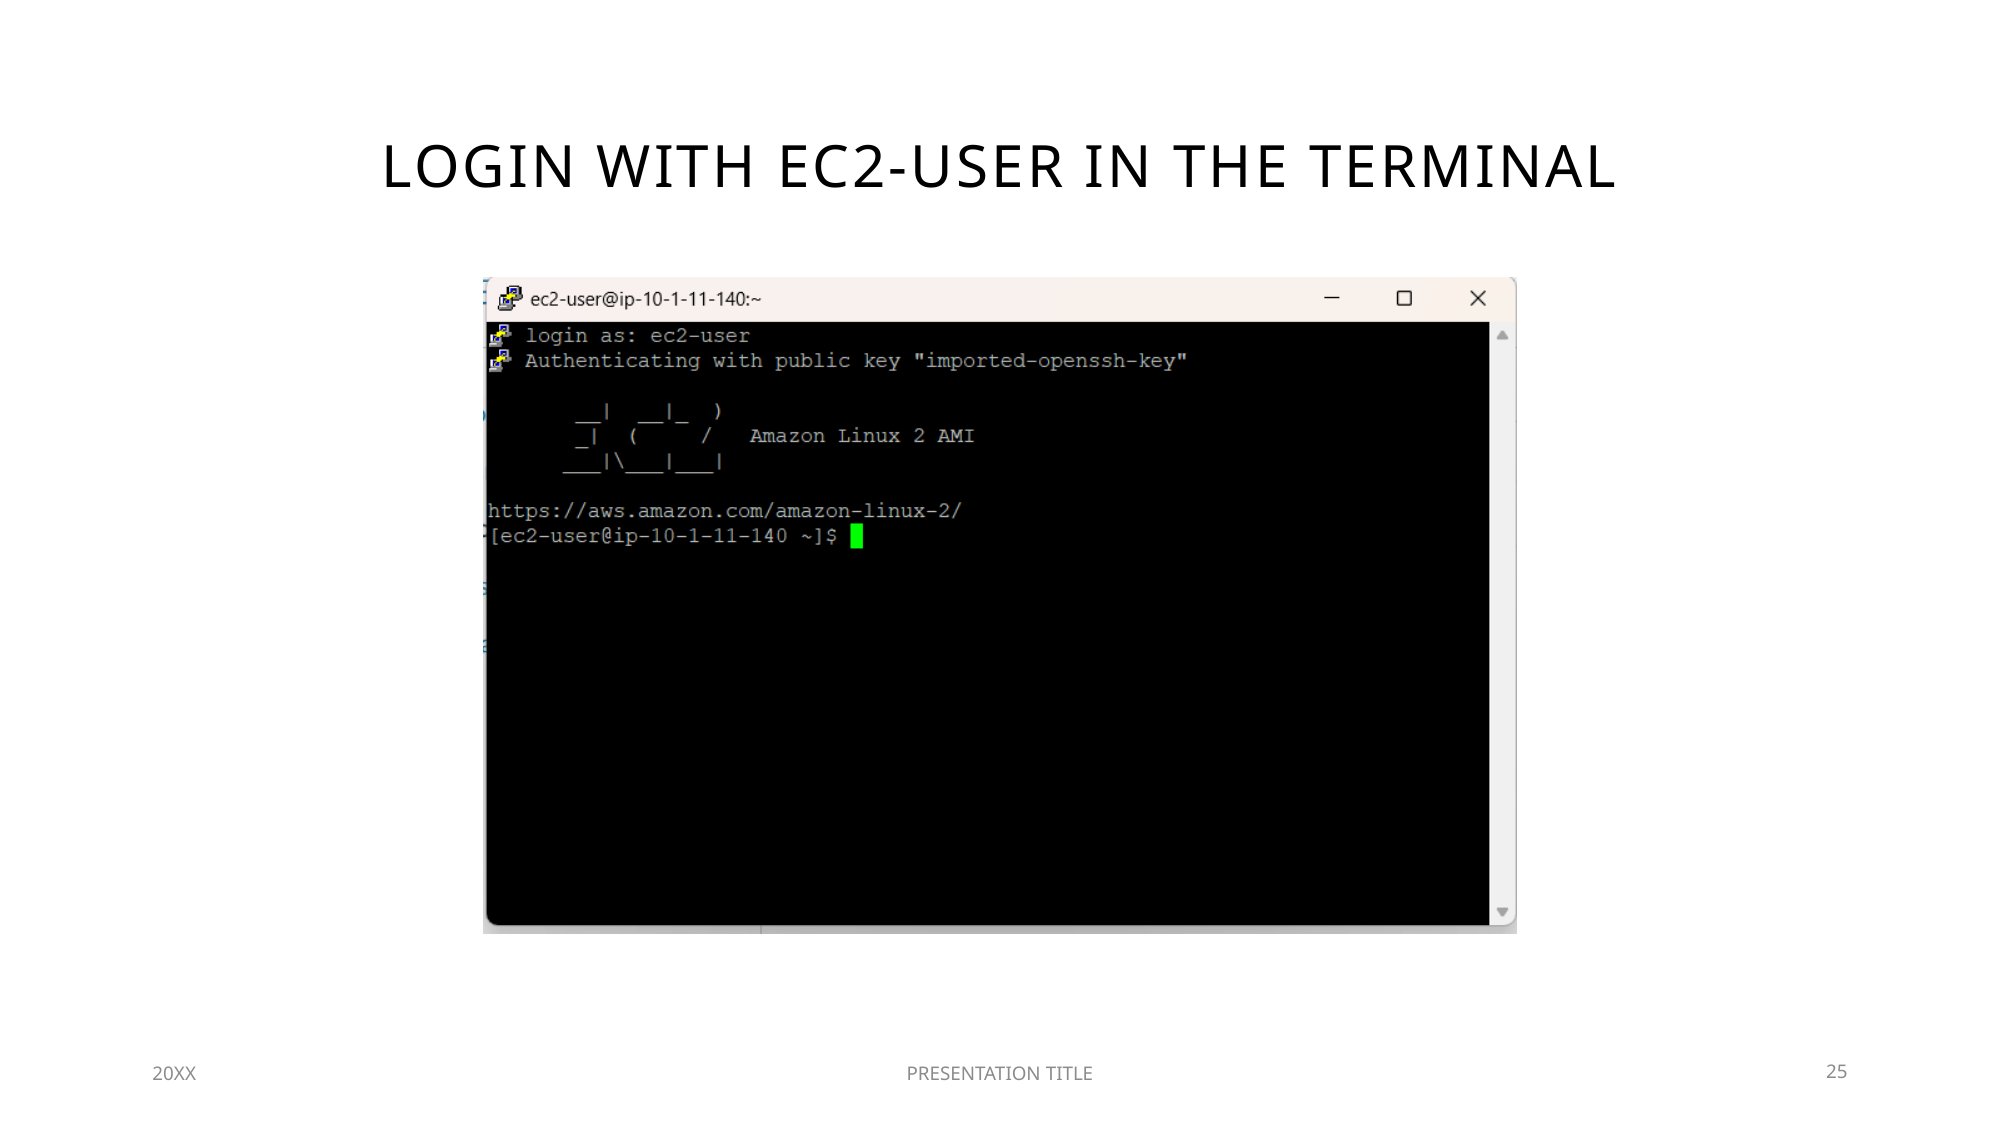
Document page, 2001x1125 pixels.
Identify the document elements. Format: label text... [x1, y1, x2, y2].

title LOGIN WITH EC2-USER IN THE TERMINAL [137, 59, 1863, 278]
slide_number 20XX [137, 1042, 588, 1103]
picture [482, 277, 1517, 934]
slide_number 25 [1412, 1042, 1863, 1103]
footer PRESENTATION TITLE [662, 1042, 1338, 1103]
